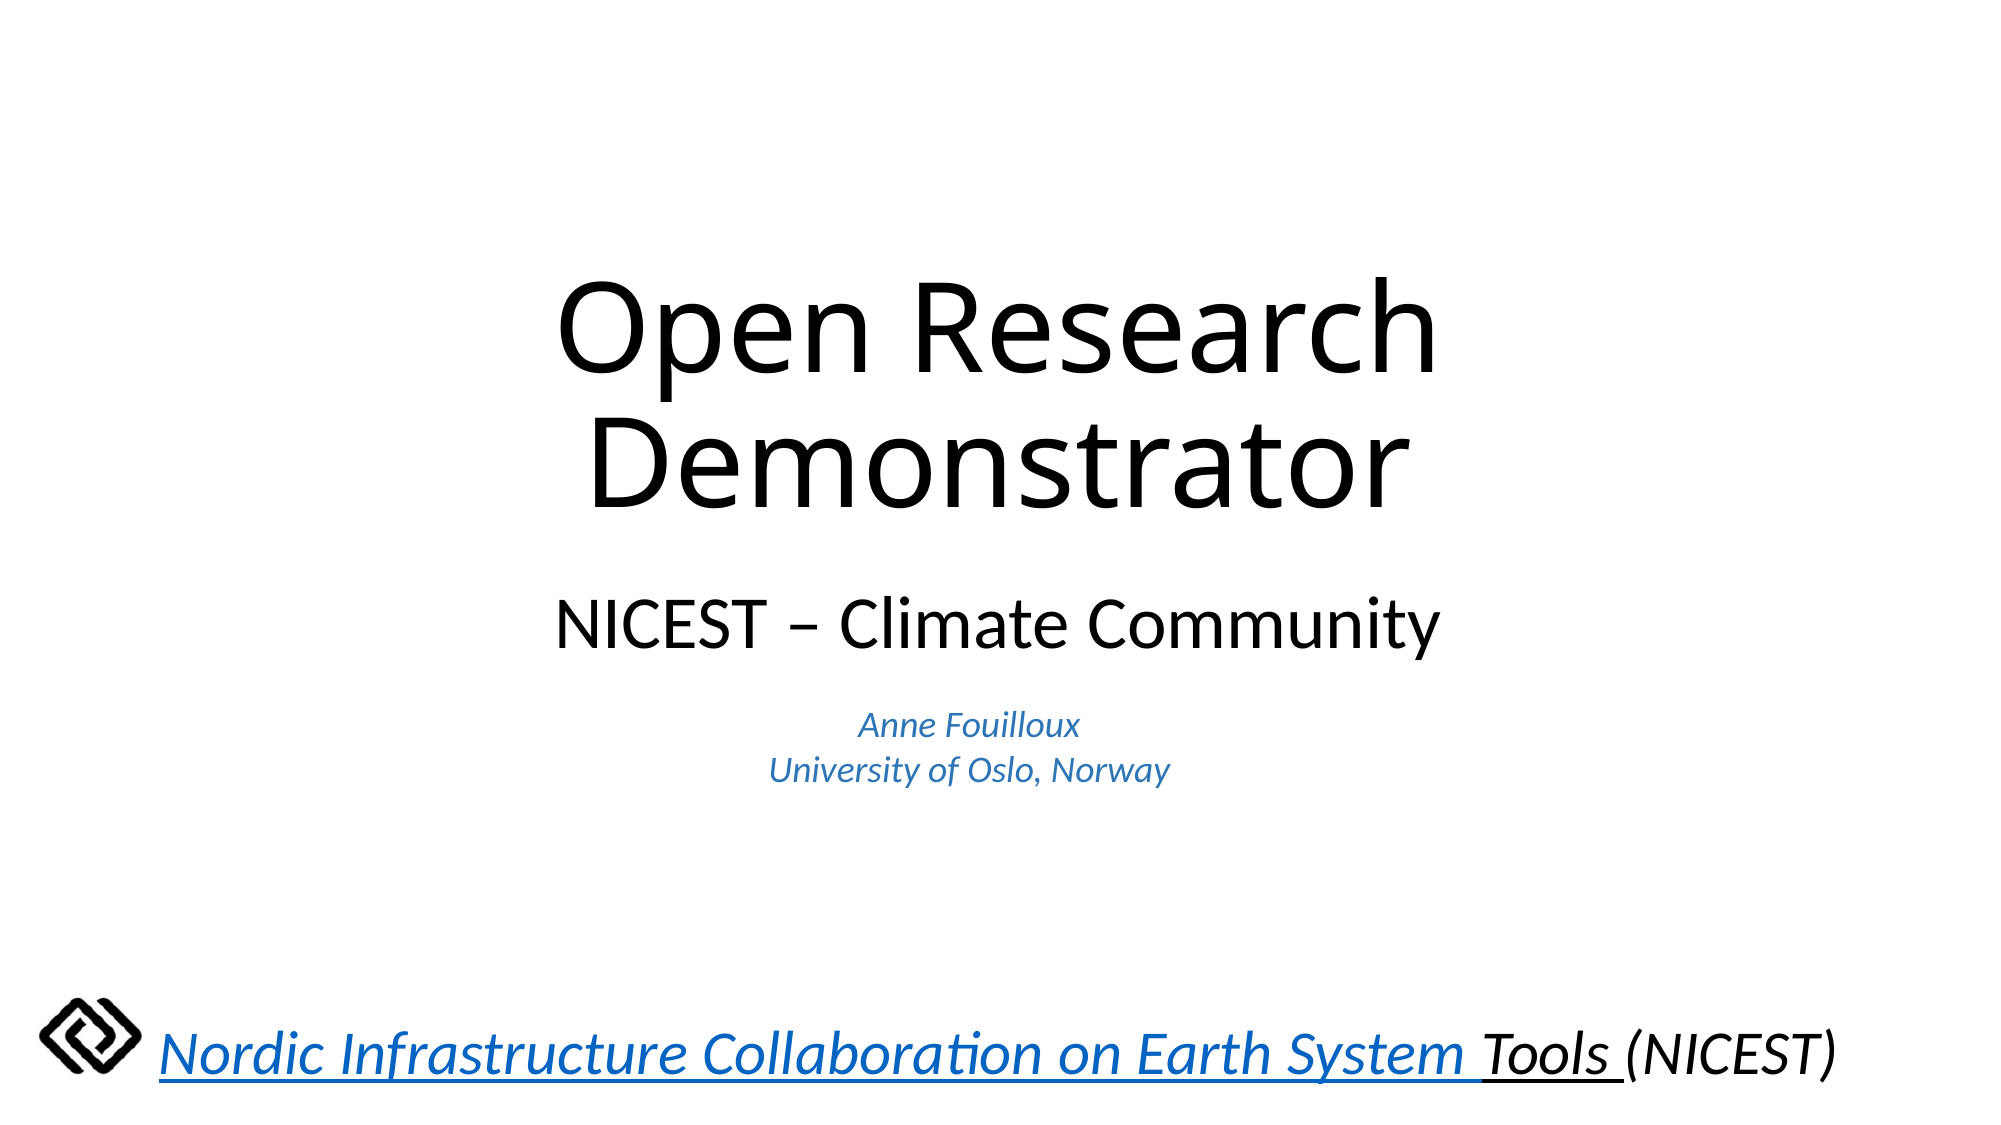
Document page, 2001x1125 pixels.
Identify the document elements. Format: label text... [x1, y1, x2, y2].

text_box Nordic Infrastructure Collaboration on Earth System Tools (NICEST) [157, 1004, 1854, 1095]
text_box Anne Fouilloux University of Oslo, Norway [708, 692, 1231, 842]
picture [28, 973, 157, 1102]
subtitle NICEST – Climate Community [529, 575, 1468, 678]
title Open Research Demonstrator [248, 246, 1749, 543]
